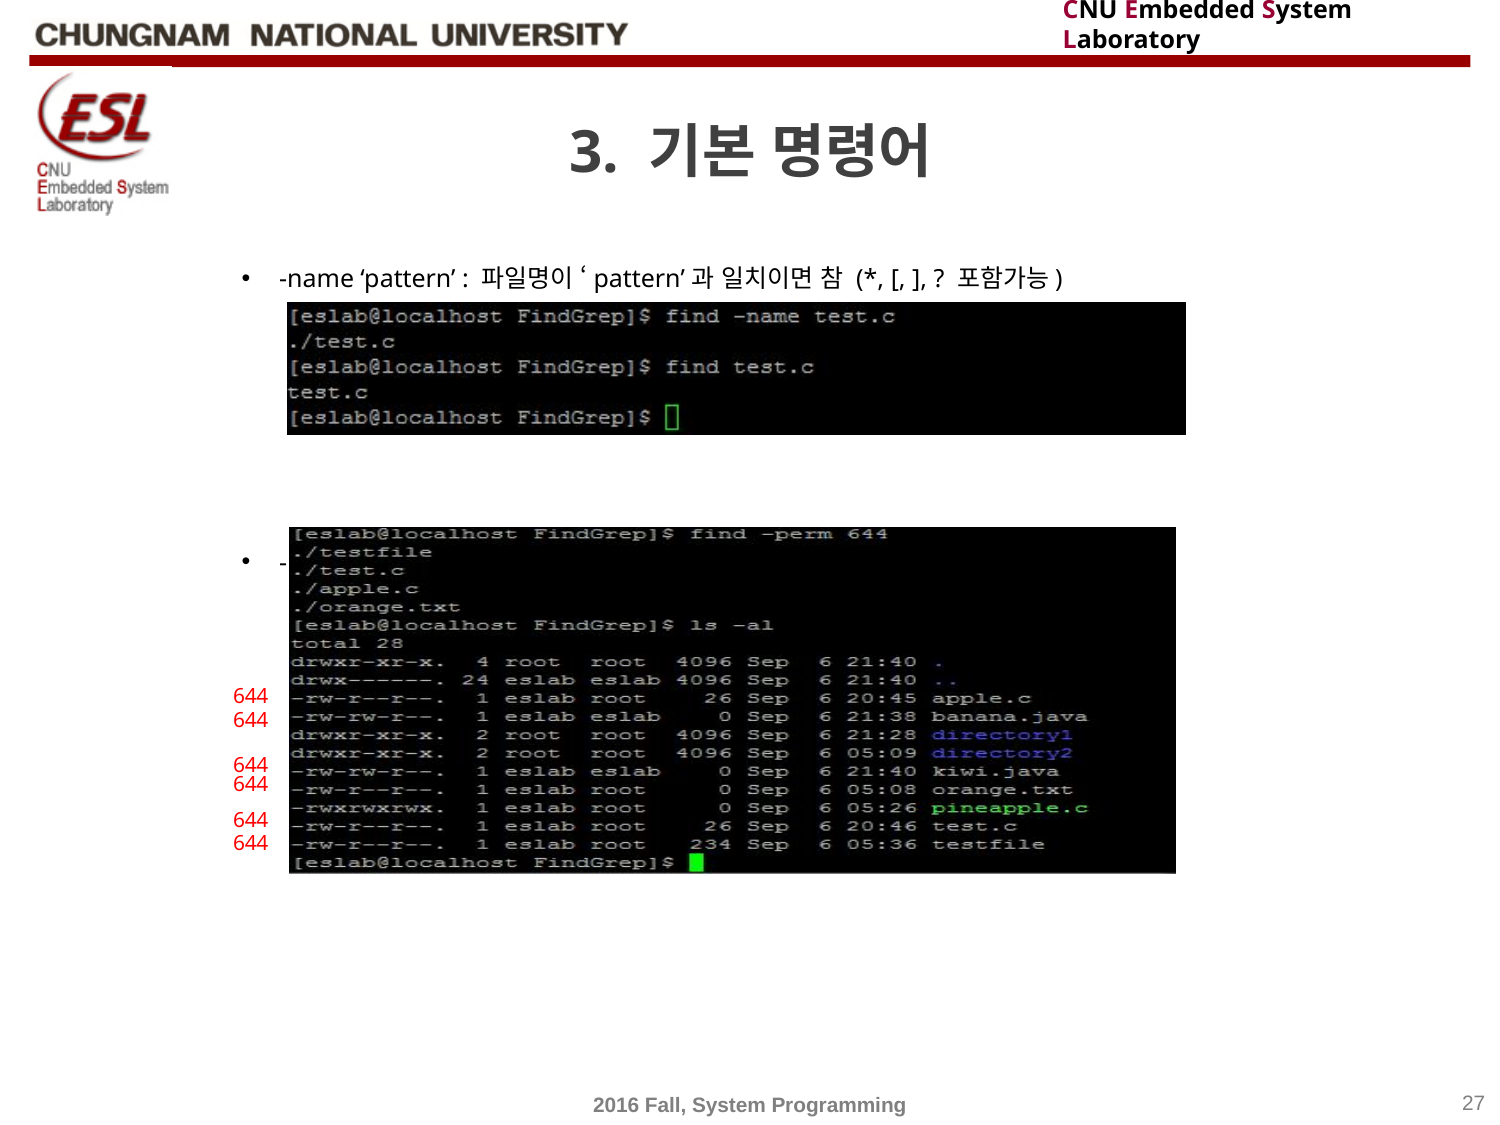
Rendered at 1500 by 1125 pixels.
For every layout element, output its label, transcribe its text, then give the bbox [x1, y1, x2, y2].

footer 2016 Fall, System Programming [0, 1082, 1149, 1125]
list -name ‘pattern’ : 파일명이 ‘pattern’과 일치이면 참 (*, [, ], ? 포함가능) -perm oct : permission의 8진수 표현이 oct와 일치이면 참 [76, 255, 1436, 1047]
slide_number 27 [1149, 1082, 1500, 1125]
picture [287, 302, 1186, 435]
picture [31, 18, 634, 52]
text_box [218, 526, 1176, 874]
title 3. 기본 명령어 [31, 90, 1471, 209]
picture [22, 66, 172, 216]
